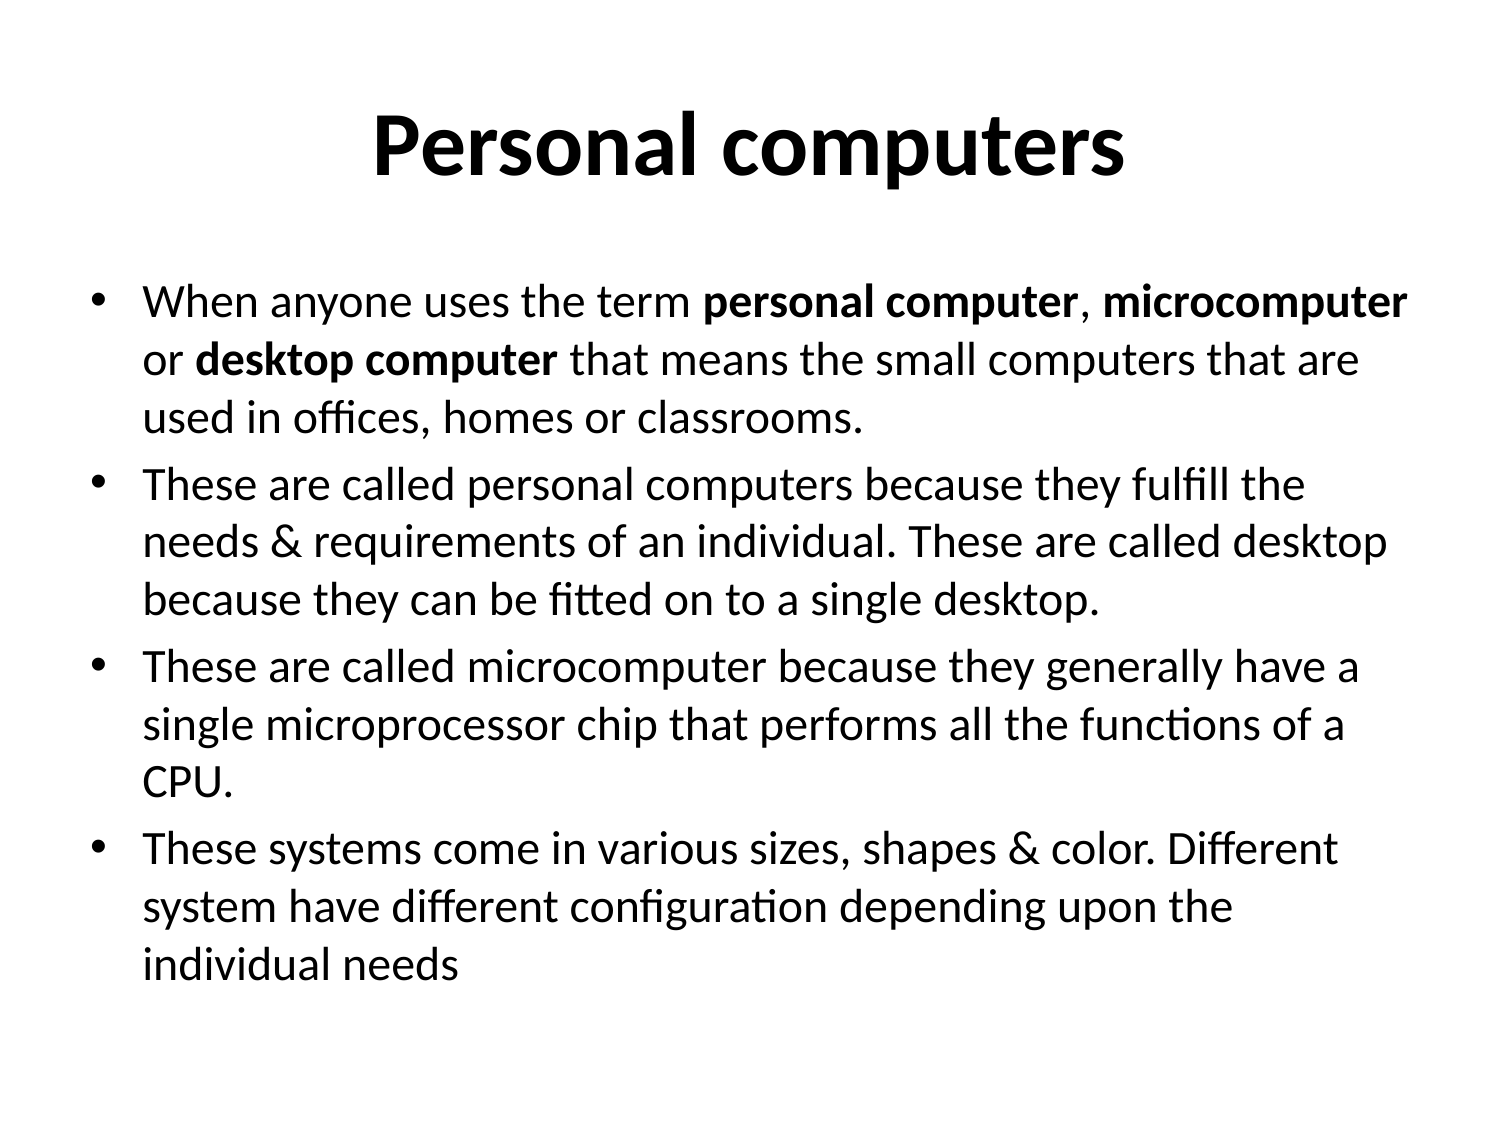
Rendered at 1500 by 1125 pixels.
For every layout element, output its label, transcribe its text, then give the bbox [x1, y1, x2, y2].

title Personal computers [75, 45, 1425, 233]
list When anyone uses the term personal computer, microcomputer or desktop computer that means the small computers that are used in offices, homes or classrooms. These are called personal computers because they fulfill the needs & requirements of an individual. These are called desktop because they can be fitted on to a single desktop. These are called microcomputer because they generally have a single microprocessor chip that performs all the functions of a CPU. These systems come in various sizes, shapes & color. Different system have different configuration depending upon the individual needs [75, 262, 1425, 1005]
